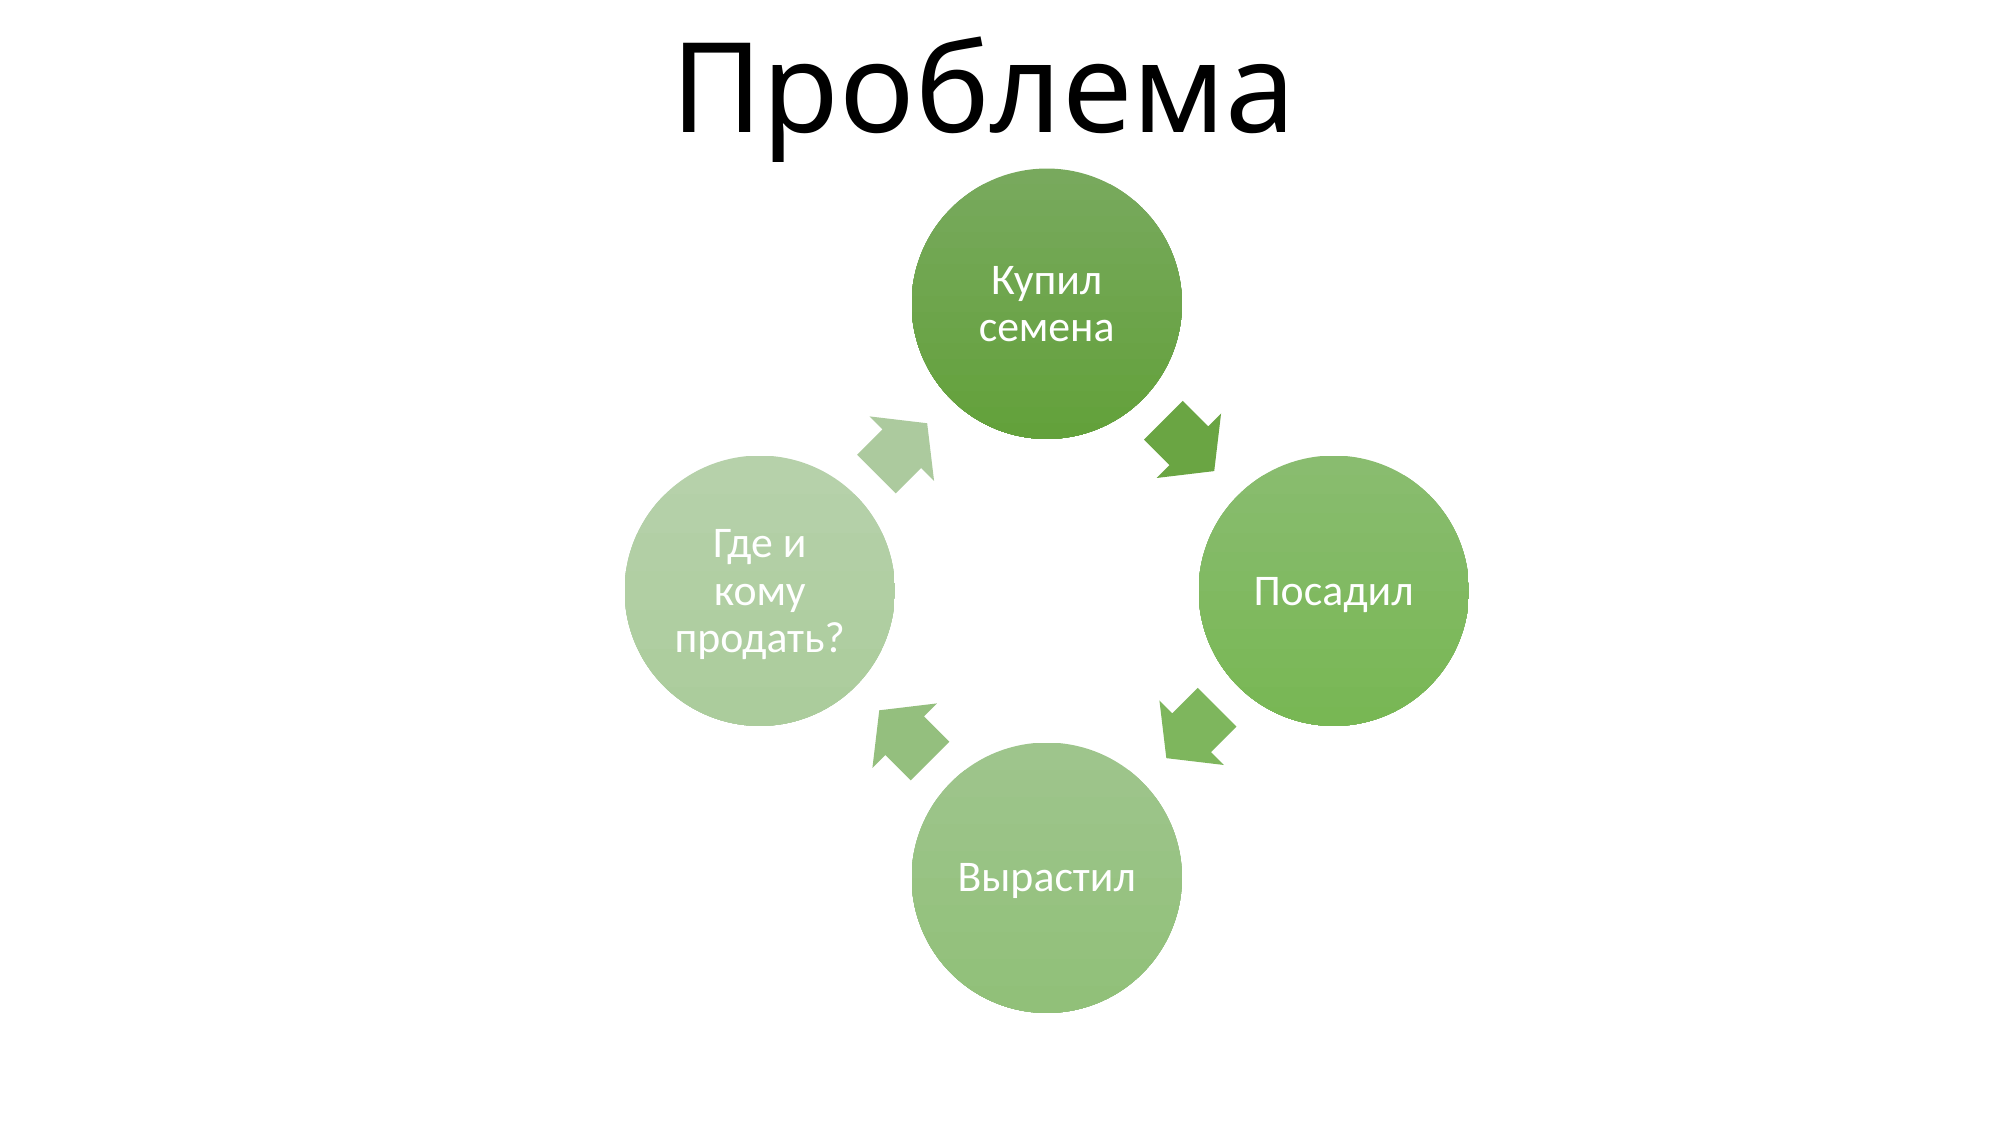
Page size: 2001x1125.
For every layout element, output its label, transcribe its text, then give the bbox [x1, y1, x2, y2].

title Проблема [196, 0, 1804, 168]
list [137, 168, 1956, 1014]
